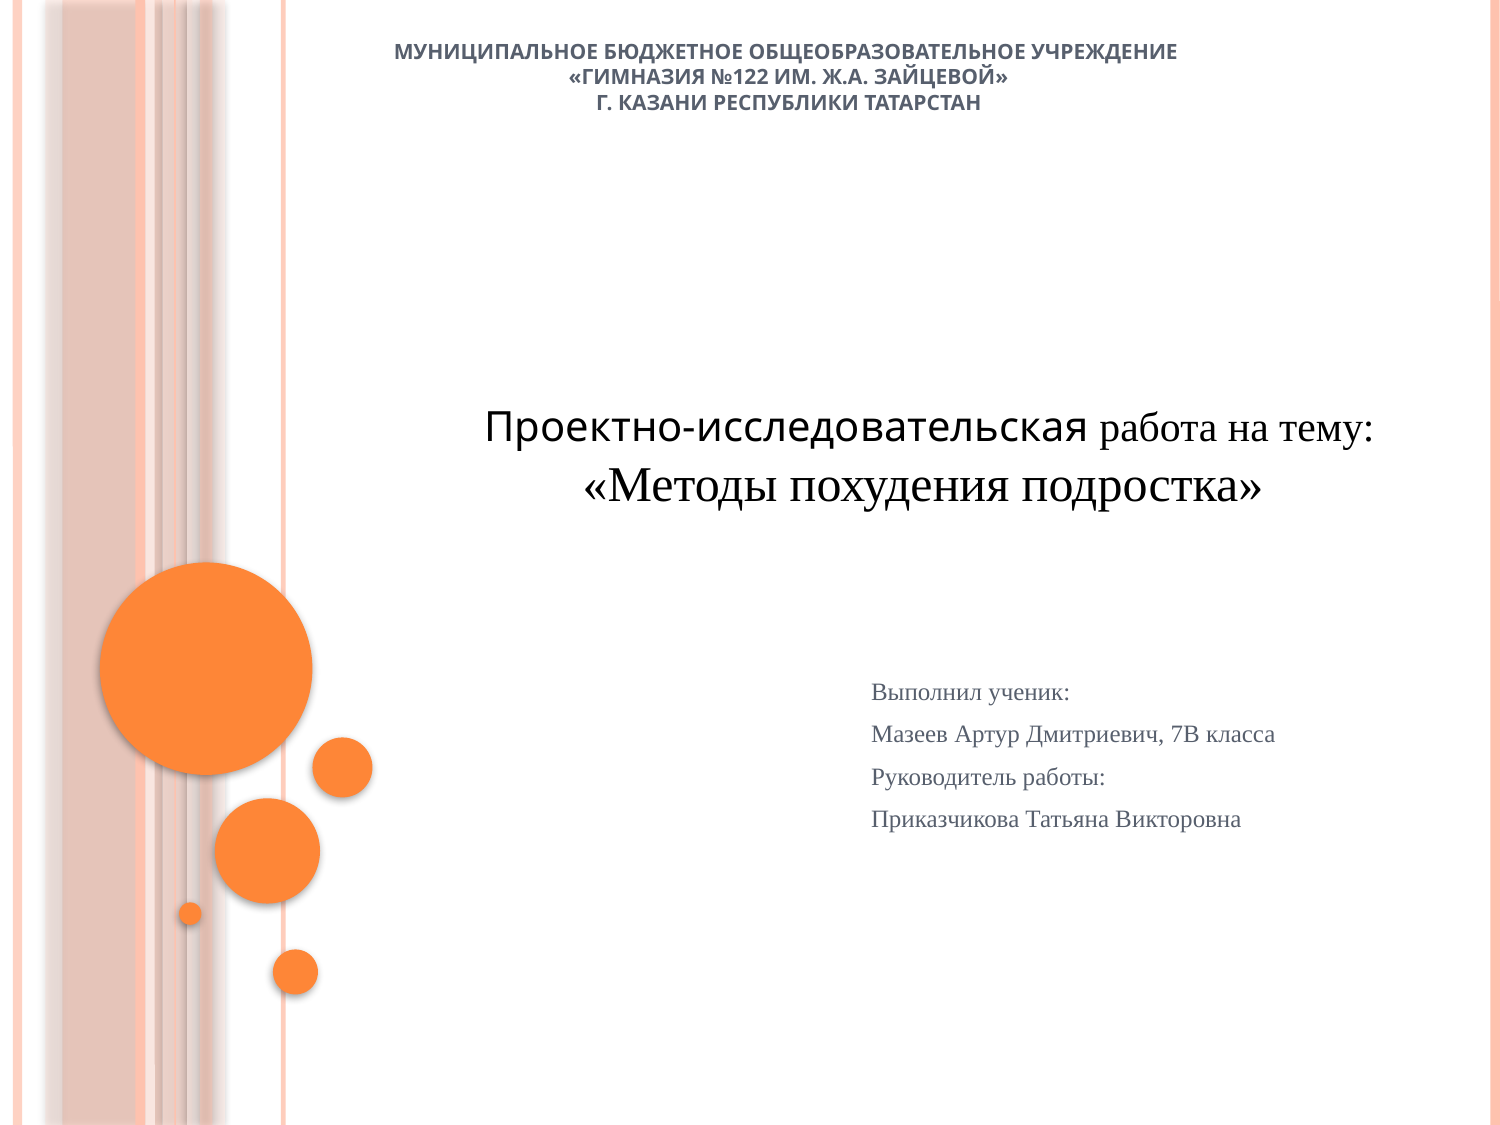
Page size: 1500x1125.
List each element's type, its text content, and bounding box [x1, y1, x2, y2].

title Муниципальное бюджетное общеобразовательное учреждение «Гимназия №122 им. Ж.А. Зайцевой» г. Казани Республики Татарстан [312, 30, 1424, 185]
subtitle Выполнил ученик: Мазеев Артур Дмитриевич, 7В класса Руководитель работы: Приказчикова Татьяна Викторовна [856, 667, 1500, 1125]
text_box Проектно-исследовательская работа на тему: «Методы похудения подростка» [236, 384, 1500, 520]
